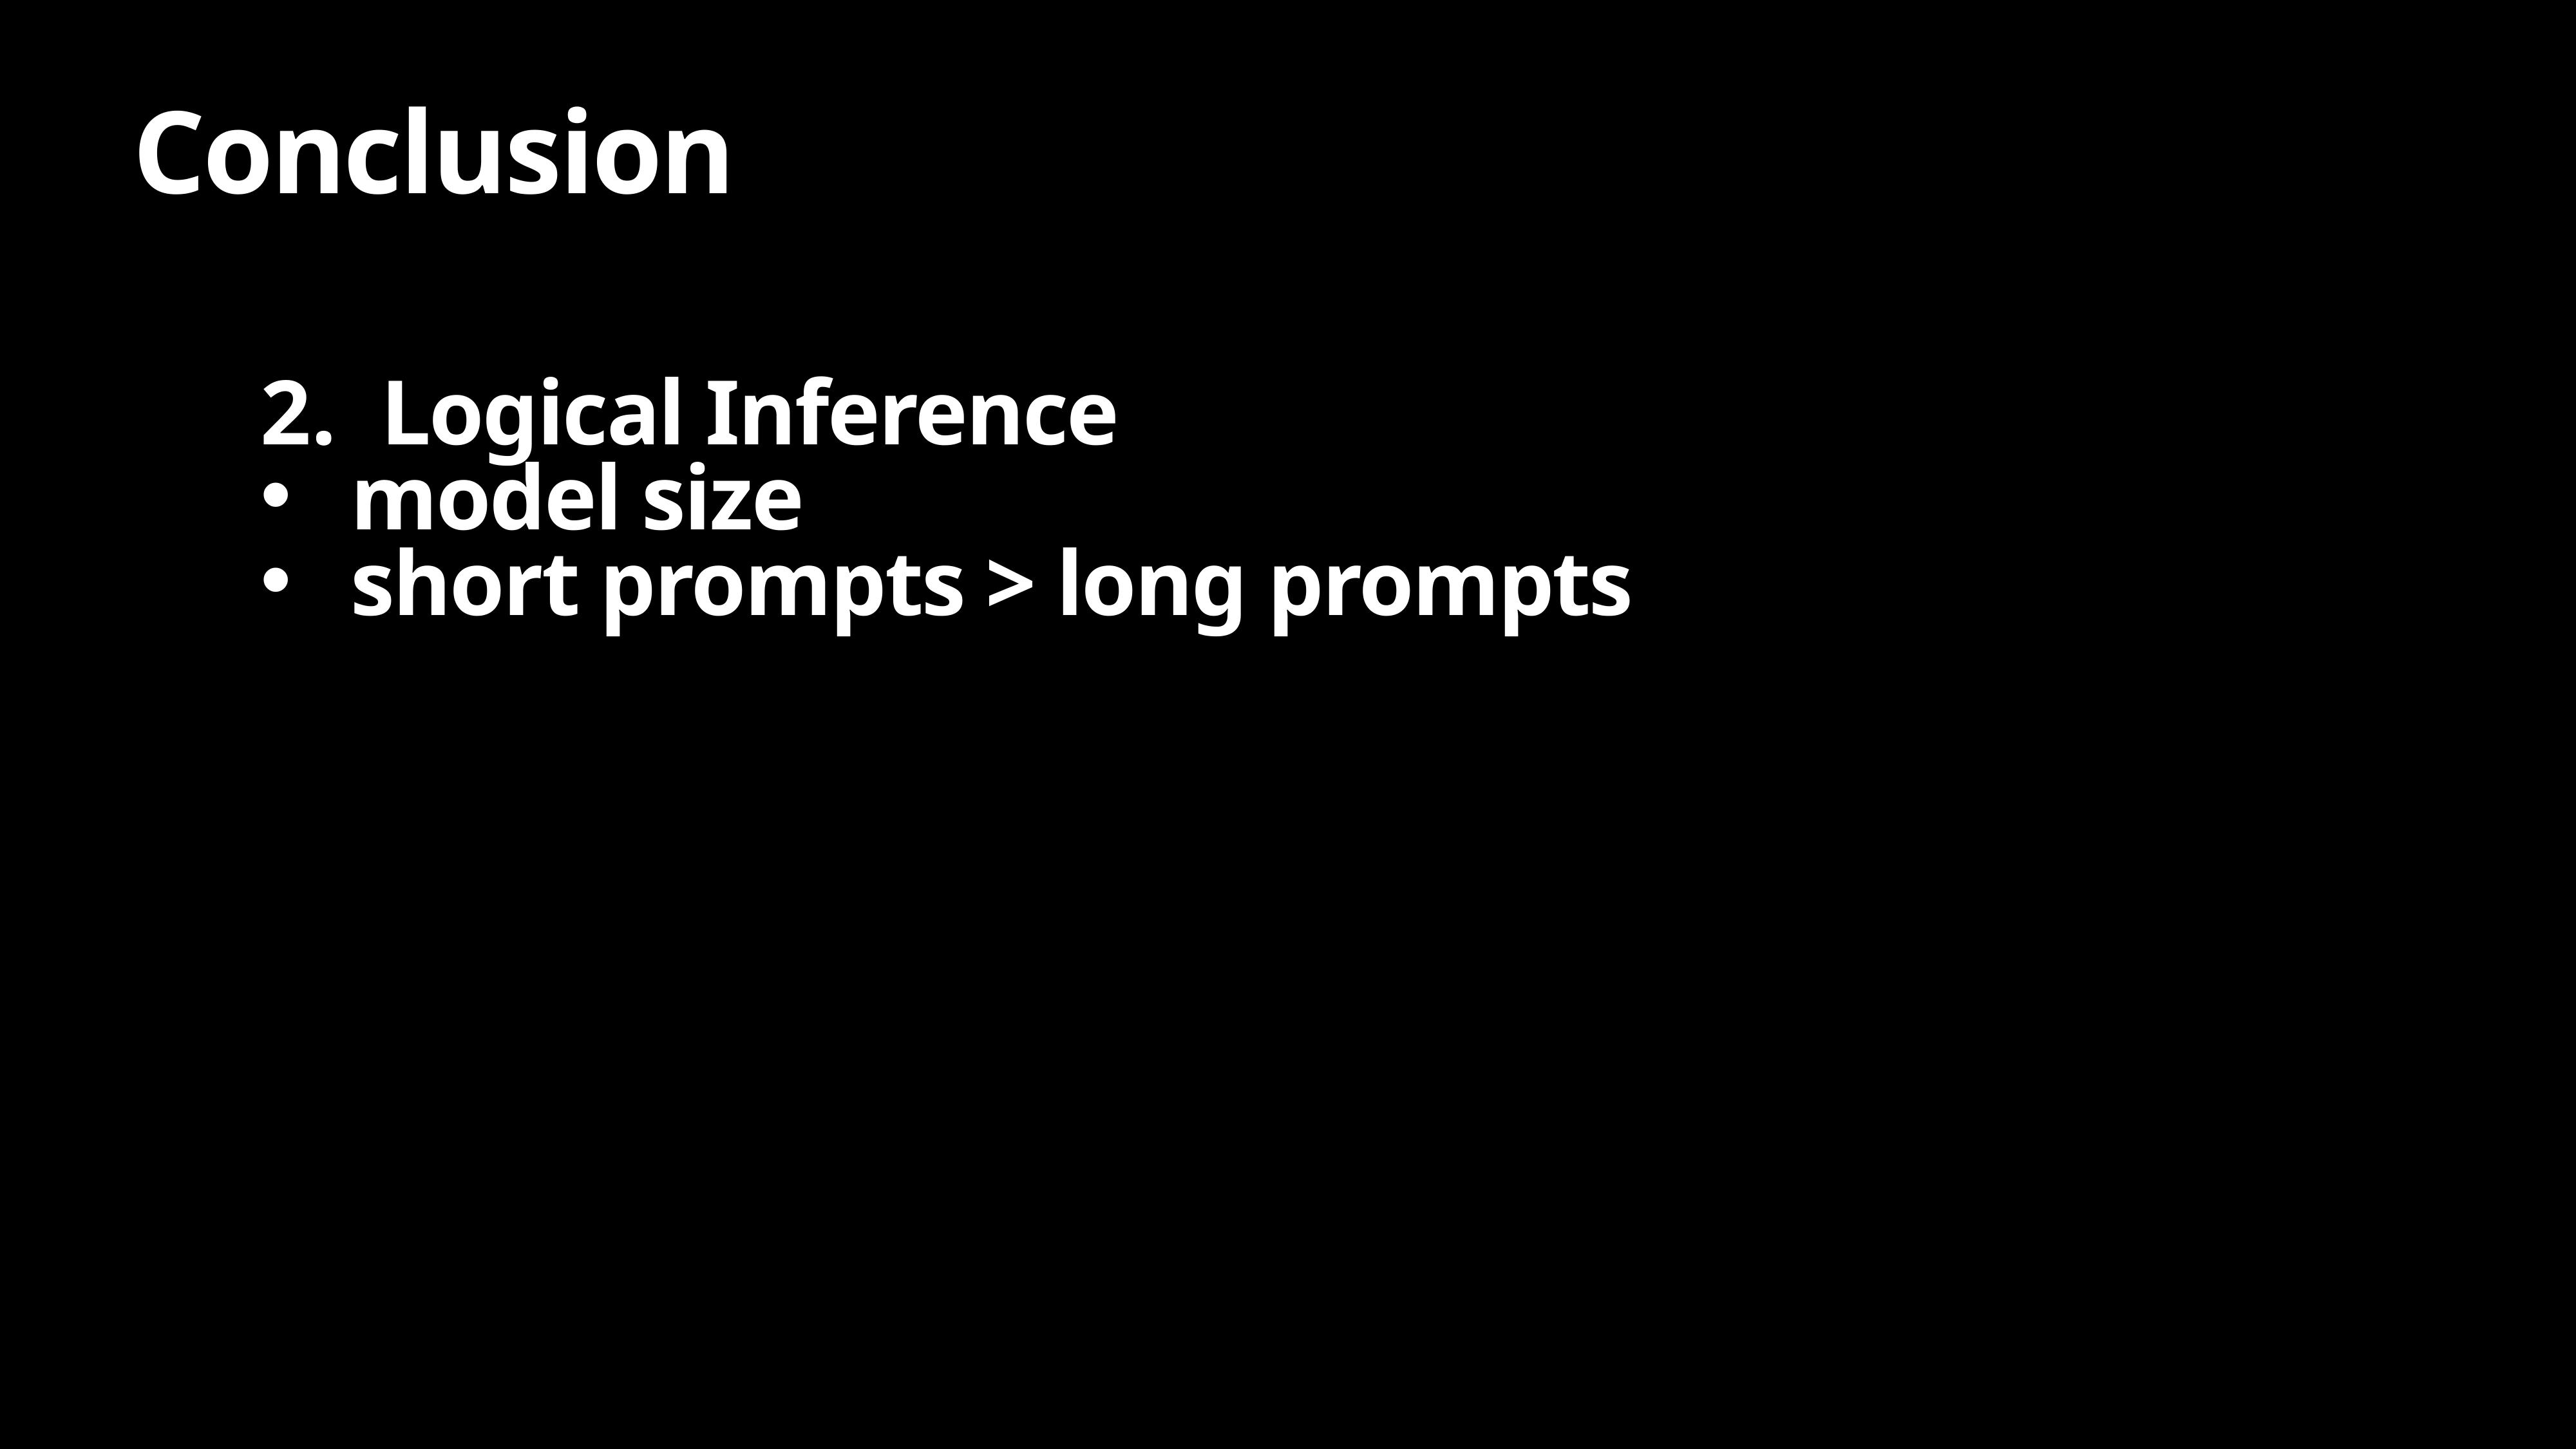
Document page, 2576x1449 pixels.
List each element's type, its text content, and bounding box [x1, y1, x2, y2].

title Conclusion [127, 100, 2449, 252]
text_box Logical Inference model size short prompts > long prompts [254, 370, 2576, 1449]
